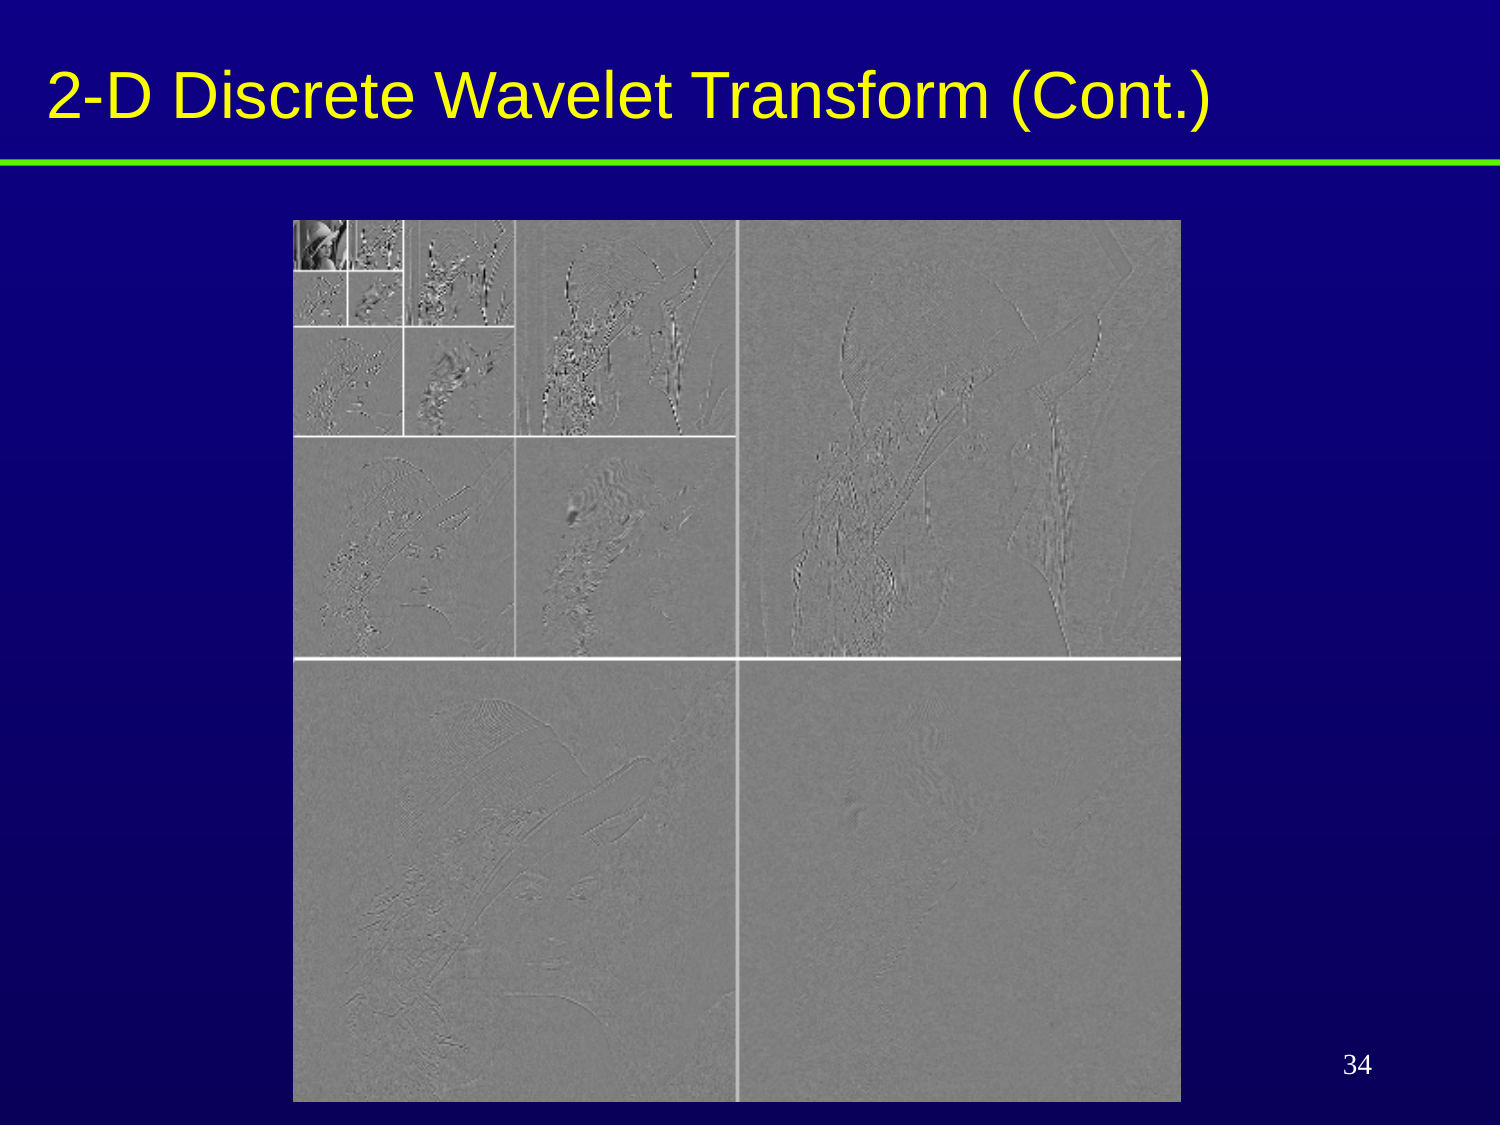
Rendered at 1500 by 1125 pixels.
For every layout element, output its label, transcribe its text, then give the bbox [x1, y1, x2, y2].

title 2-D Discrete Wavelet Transform (Cont.) [30, 55, 1420, 139]
picture [293, 220, 1181, 1102]
slide_number 34 [1185, 1024, 1388, 1101]
